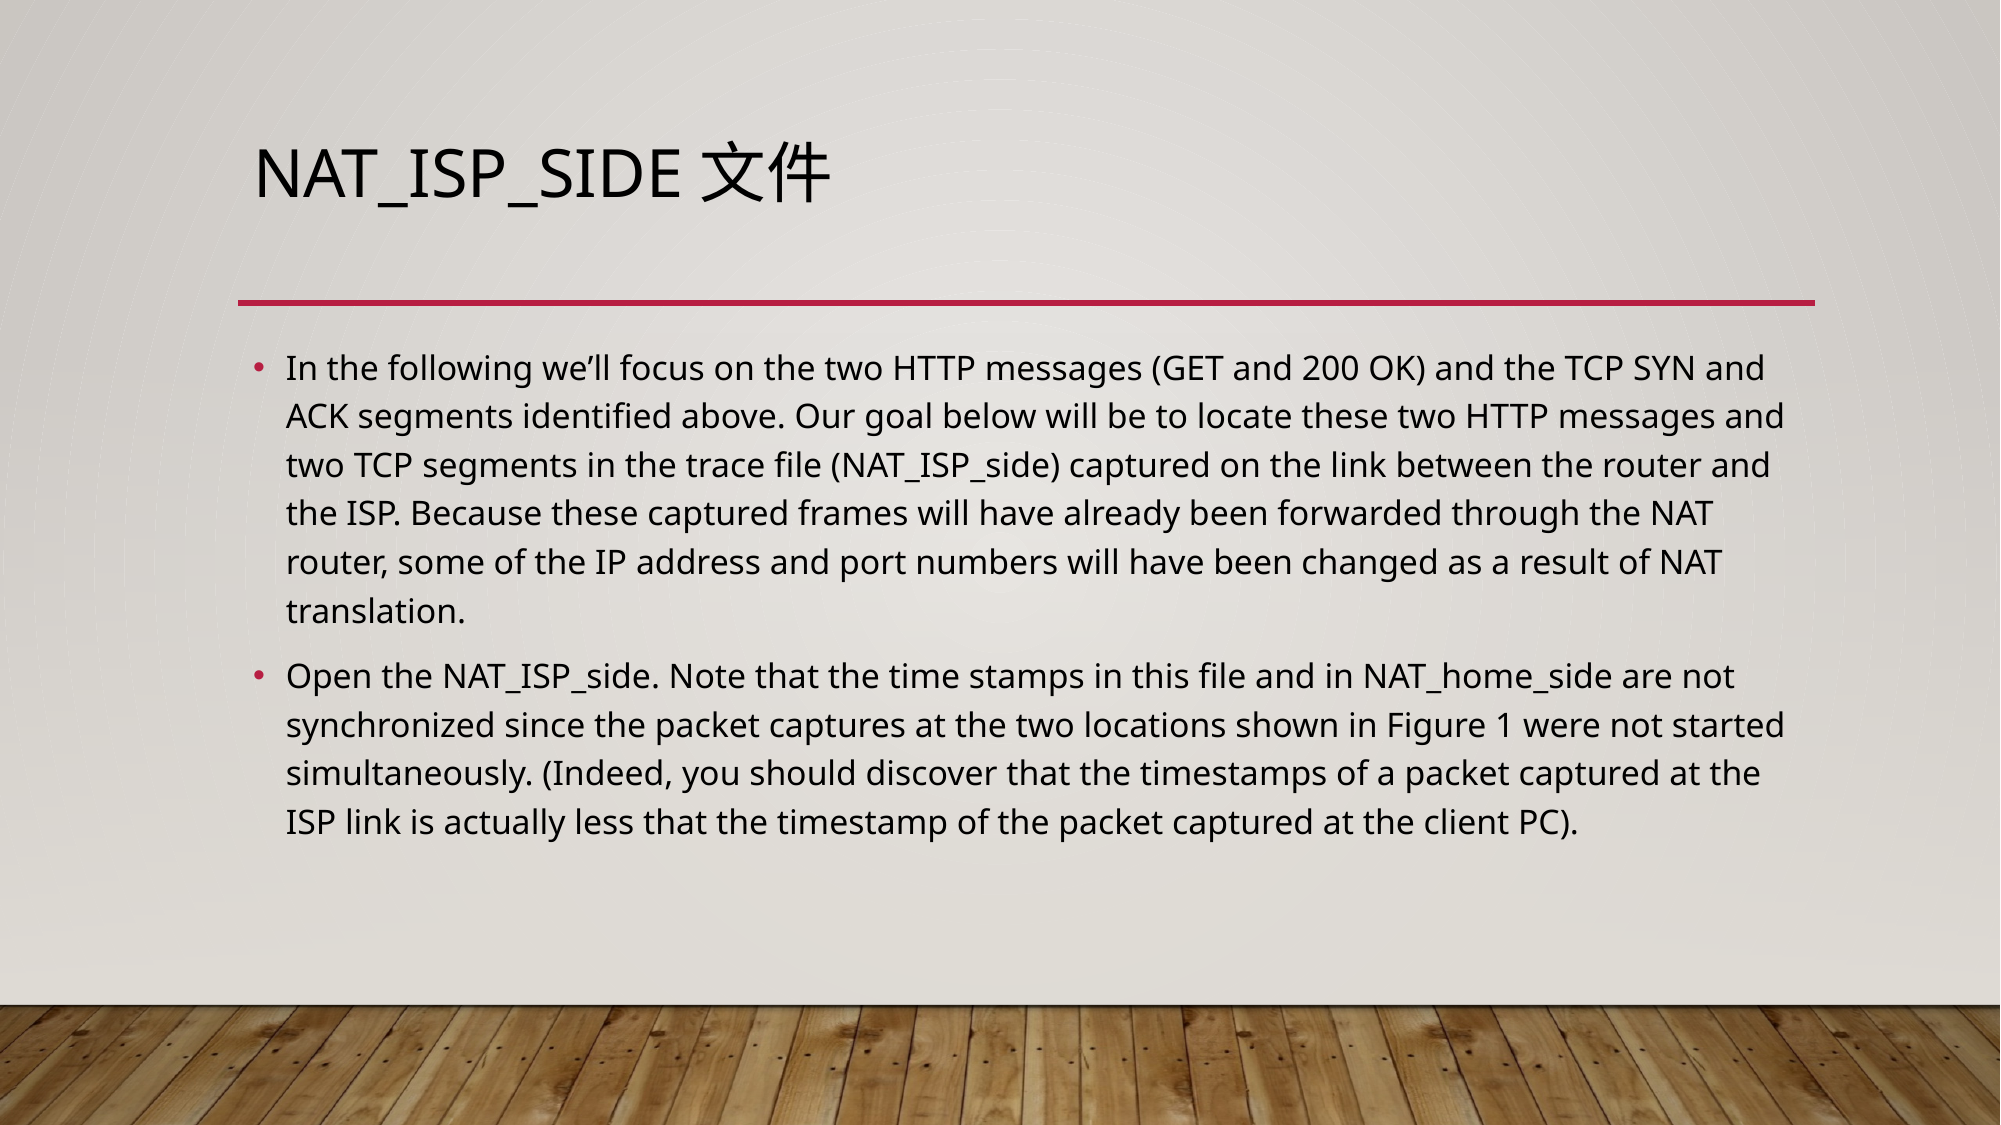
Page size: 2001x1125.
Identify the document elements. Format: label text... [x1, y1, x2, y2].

picture [0, 1005, 2000, 1125]
list In the following we’ll focus on the two HTTP messages (GET and 200 OK) and the TCP SYN and ACK segments identified above. Our goal below will be to locate these two HTTP messages and two TCP segments in the trace file (NAT_ISP_side) captured on the link between the router and the ISP. Because these captured frames will have already been forwarded through the NAT router, some of the IP address and port numbers will have been changed as a result of NAT translation. Open the NAT_ISP_side. Note that the time stamps in this file and in NAT_home_side are not synchronized since the packet captures at the two locations shown in Figure 1 were not started simultaneously. (Indeed, you should discover that the timestamps of a packet captured at the ISP link is actually less that the timestamp of the packet captured at the client PC). [238, 330, 1814, 897]
title NAT_ISP_side文件 [238, 131, 1814, 305]
